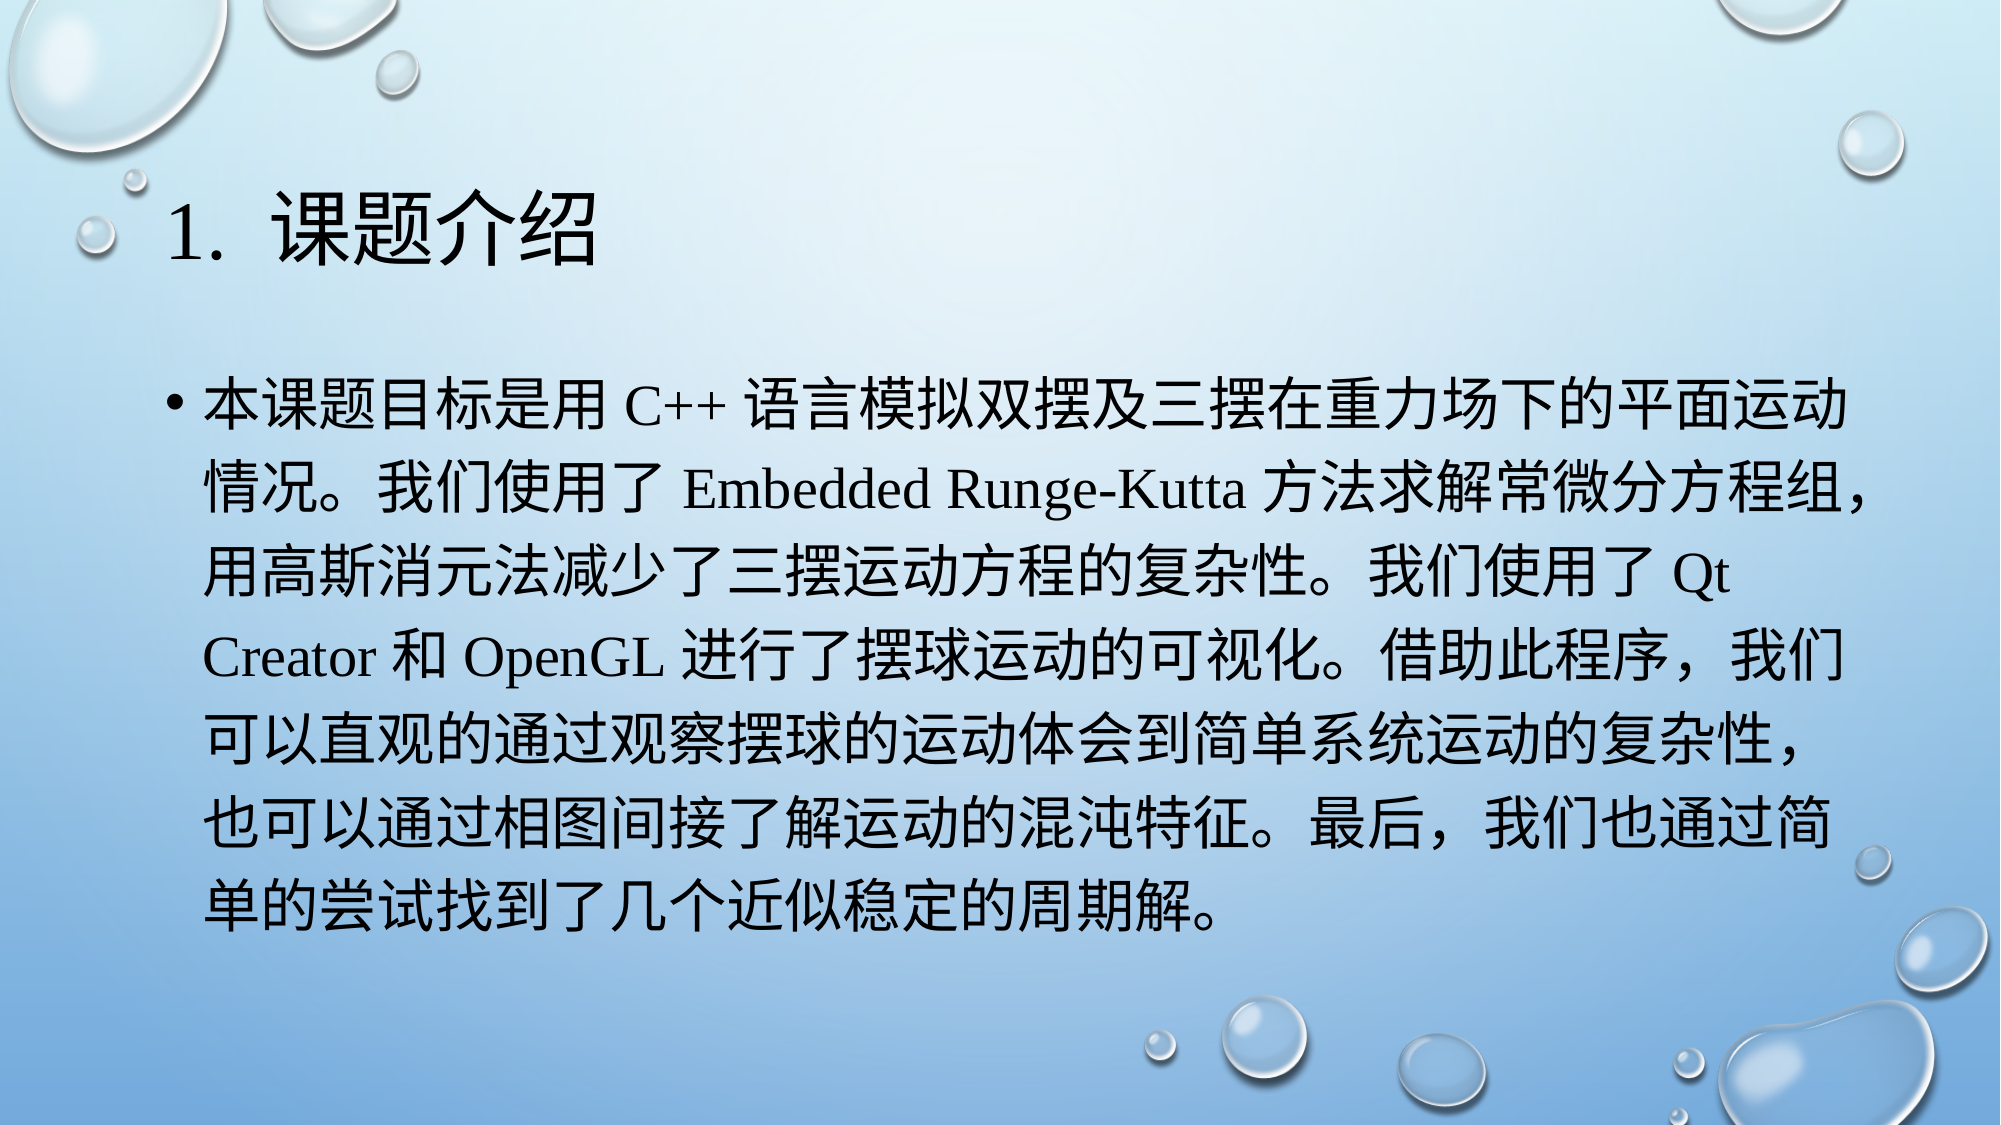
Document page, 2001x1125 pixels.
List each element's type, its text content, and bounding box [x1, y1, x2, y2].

title 1. 课题介绍 [149, 101, 1851, 345]
list 本课题目标是用C++语言模拟双摆及三摆在重力场下的平面运动情况。我们使用了Embedded Runge-Kutta方法求解常微分方程组，用高斯消元法减少了三摆运动方程的复杂性。我们使用了Qt Creator和OpenGL进行了摆球运动的可视化。借助此程序，我们可以直观的通过观察摆球的运动体会到简单系统运动的复杂性，也可以通过相图间接了解运动的混沌特征。最后，我们也通过简单的尝试找到了几个近似稳定的周期解。 [149, 345, 1874, 1100]
picture [0, 0, 2000, 1125]
